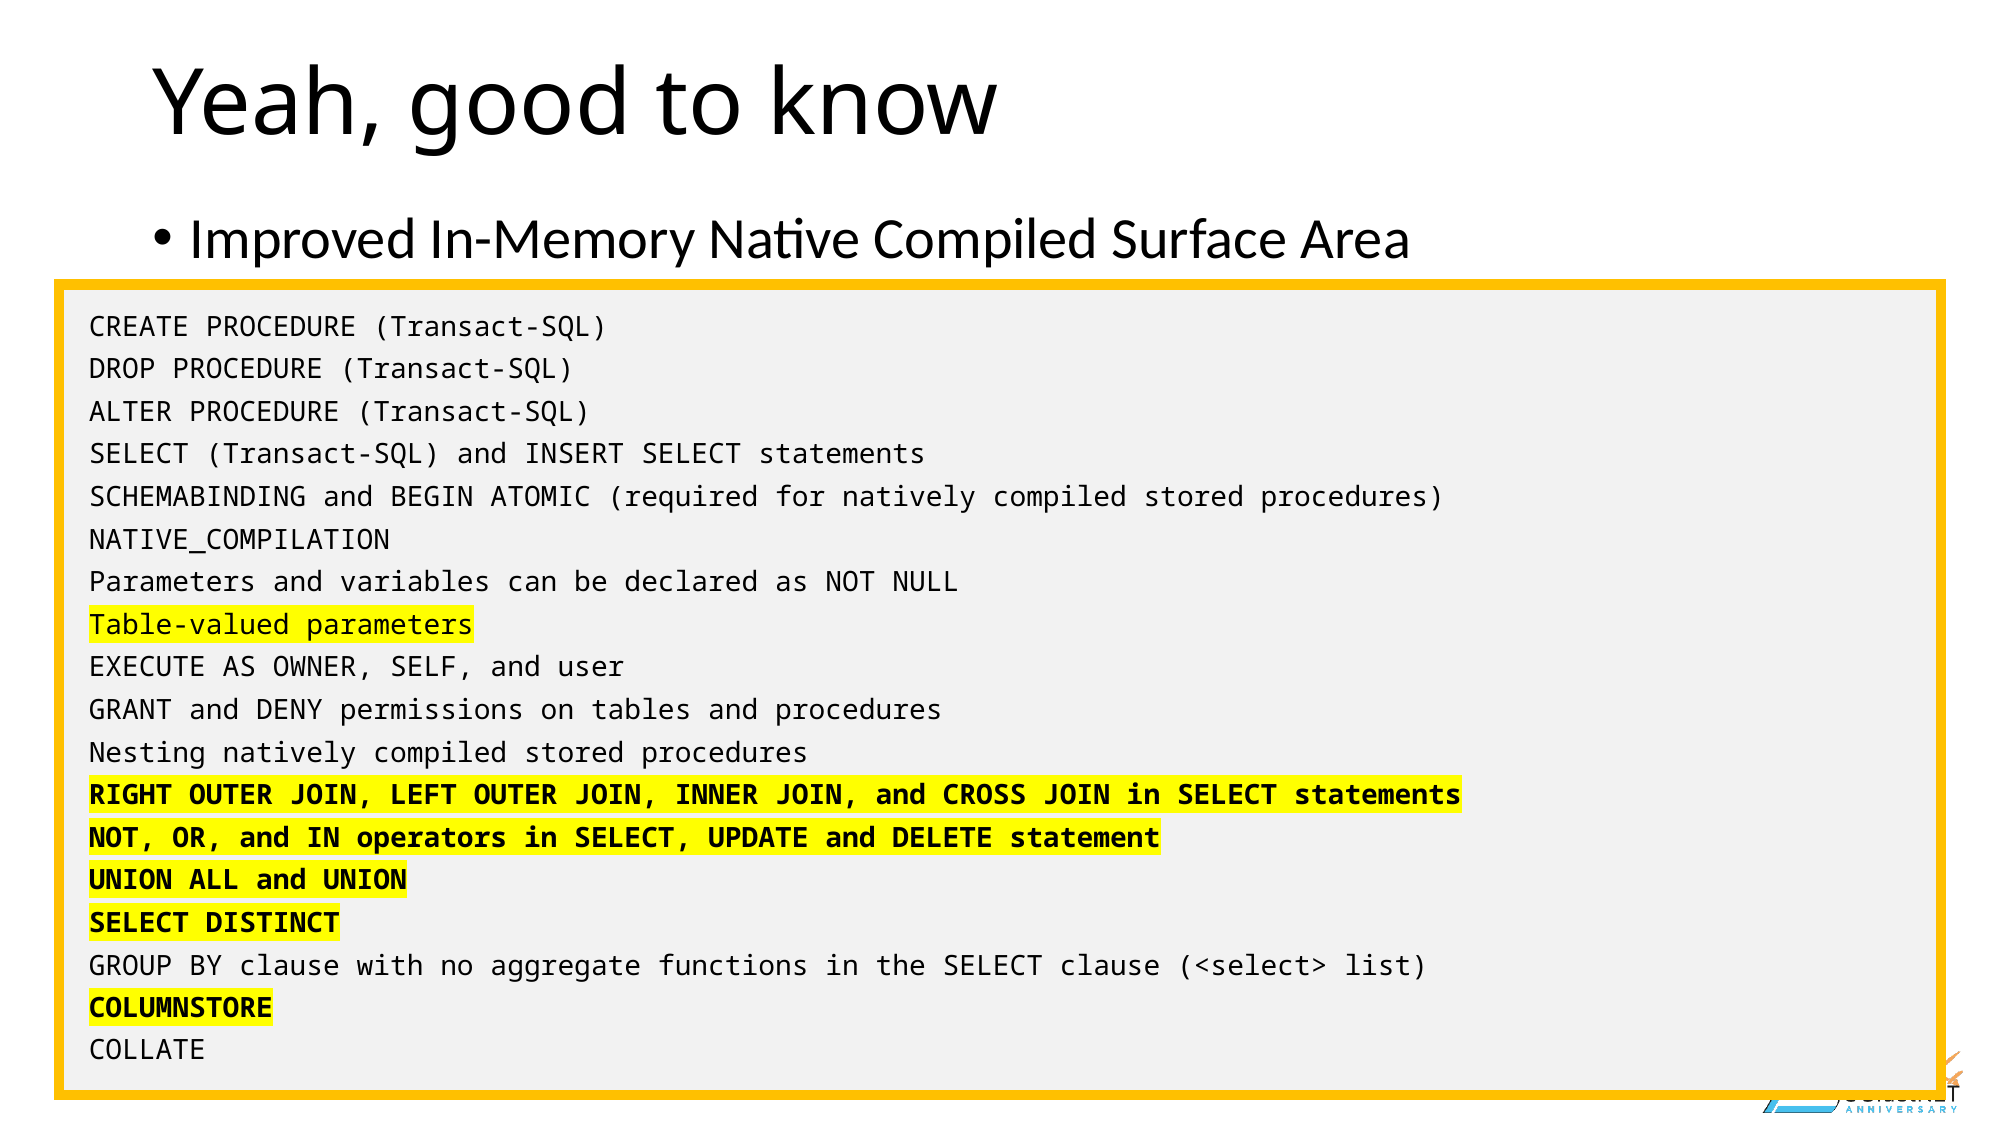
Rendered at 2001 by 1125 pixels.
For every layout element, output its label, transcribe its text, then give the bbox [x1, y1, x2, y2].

picture [1752, 1042, 1973, 1122]
list Improved In-Memory Native Compiled Surface Area [137, 200, 1863, 284]
text_box CREATE PROCEDURE (Transact-SQL) DROP PROCEDURE (Transact-SQL) ALTER PROCEDURE (Transact-SQL) SELECT (Transact-SQL) and INSERT SELECT statements SCHEMABINDING and BEGIN ATOMIC (required for natively compiled stored procedures) NATIVE_COMPILATION Parameters and variables can be declared as NOT NULL Table-valued parameters EXECUTE AS OWNER, SELF, and user GRANT and DENY permissions on tables and procedures Nesting natively compiled stored procedures RIGHT OUTER JOIN, LEFT OUTER JOIN, INNER JOIN, and CROSS JOIN in SELECT statements NOT, OR, and IN operators in SELECT, UPDATE and DELETE statement UNION ALL and UNION SELECT DISTINCT GROUP BY clause with no aggregate functions in the SELECT clause (<select> list) COLUMNSTORE COLLATE [58, 284, 1941, 1095]
title Yeah, good to know [137, 32, 1863, 178]
